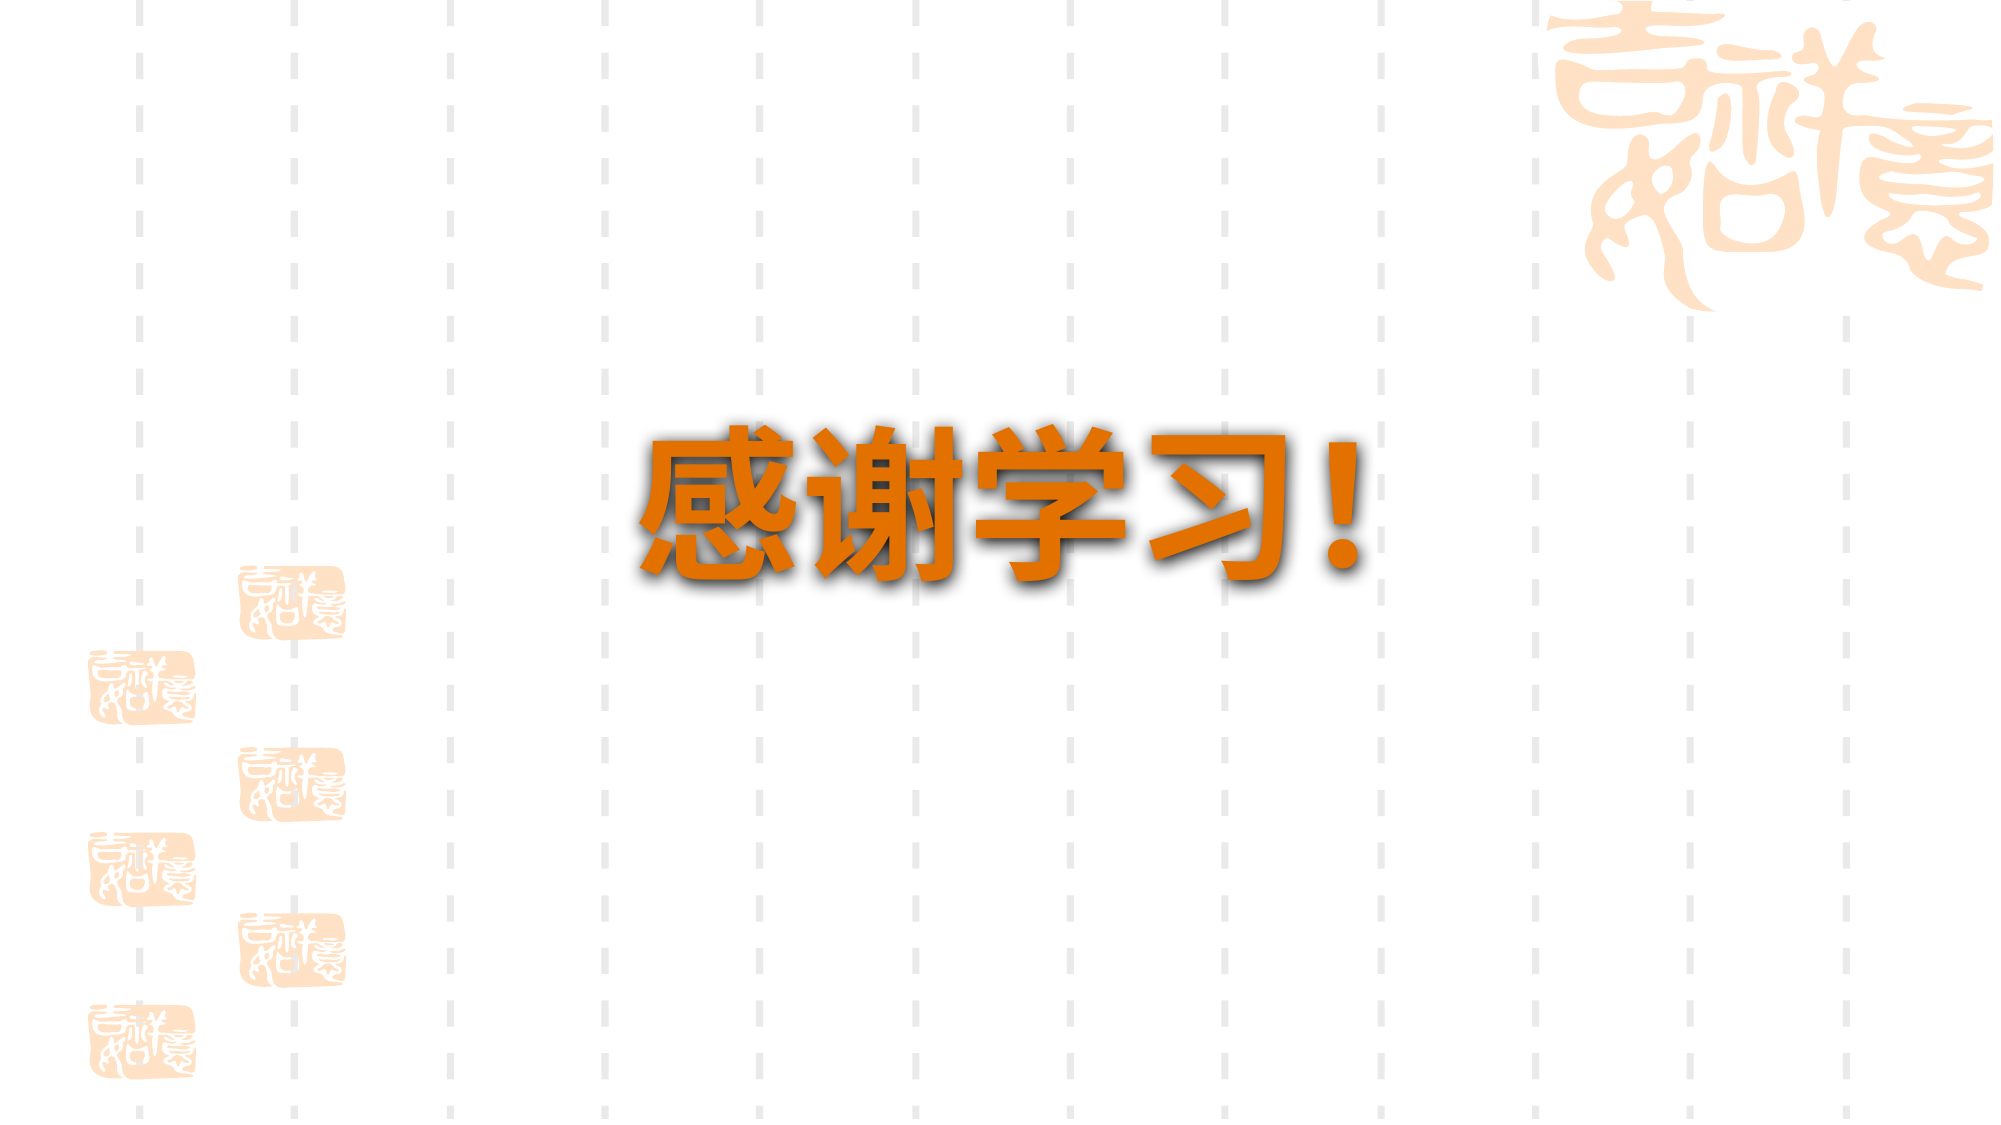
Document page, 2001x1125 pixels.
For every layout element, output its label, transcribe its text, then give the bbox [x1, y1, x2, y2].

text_box 感谢学习！ [619, 393, 1484, 609]
